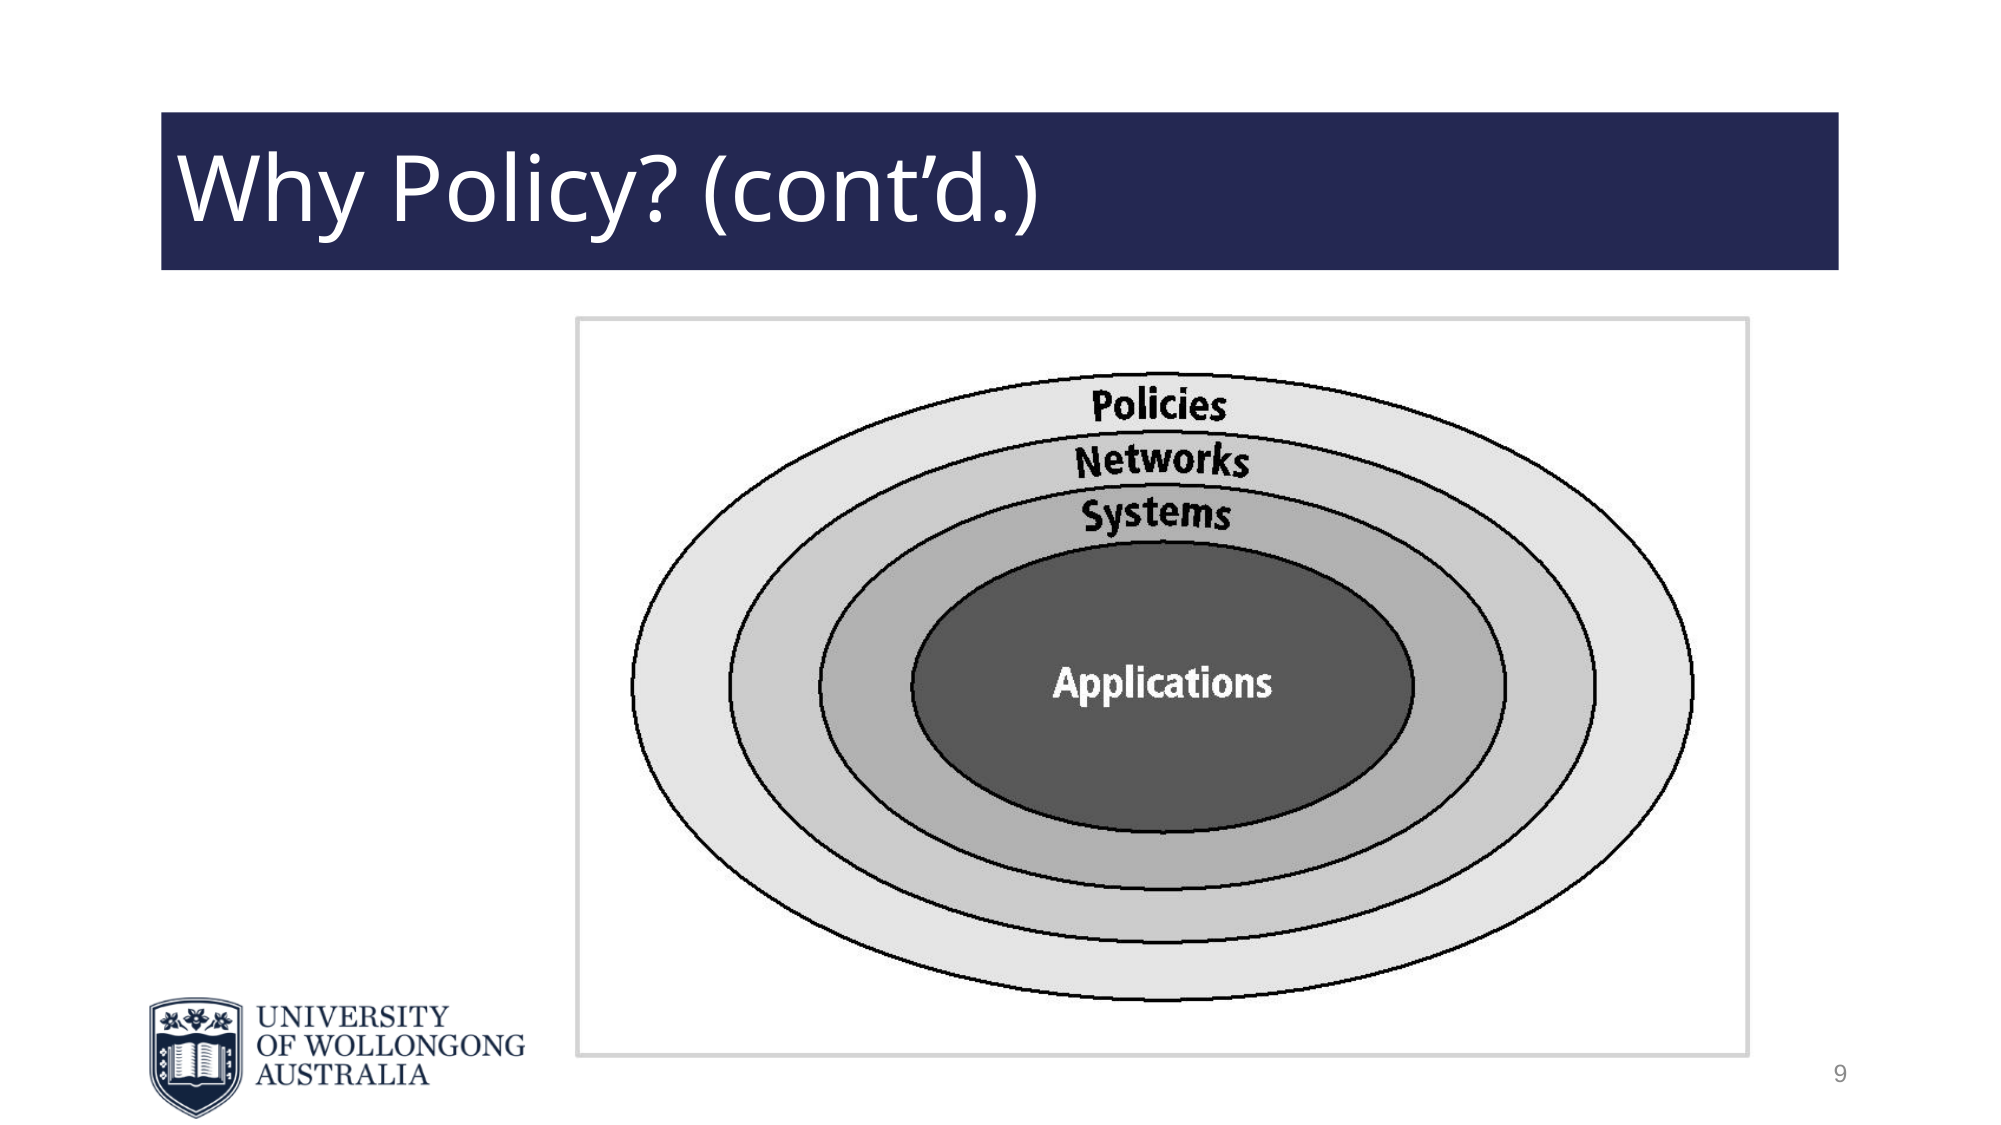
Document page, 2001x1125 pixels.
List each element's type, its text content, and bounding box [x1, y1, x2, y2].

picture [574, 314, 1756, 1059]
picture [137, 987, 548, 1125]
title Why Policy? (cont’d.) [161, 112, 1839, 271]
slide_number 9 [1412, 1042, 1863, 1103]
